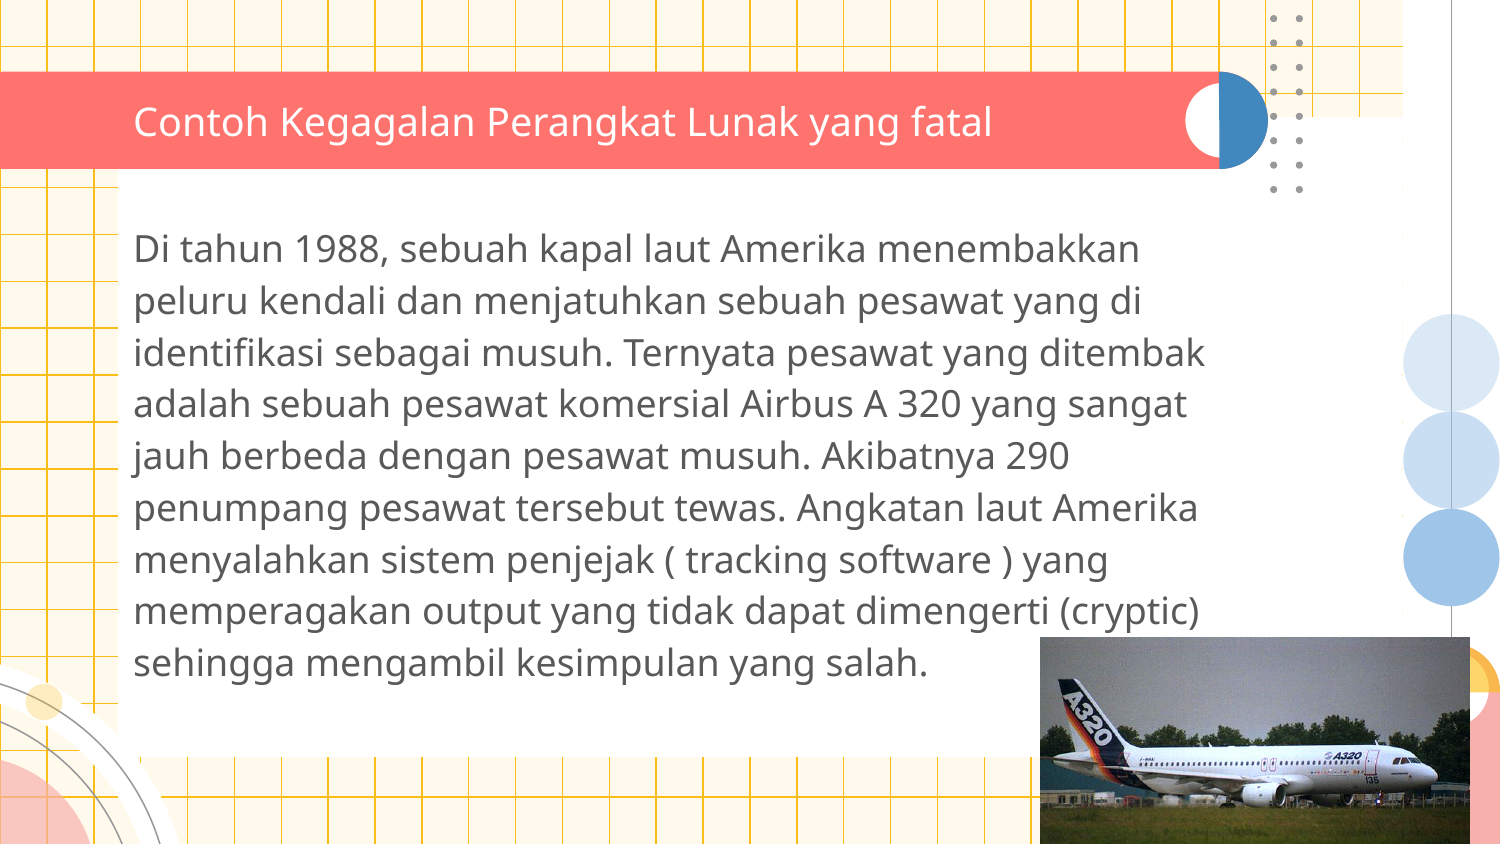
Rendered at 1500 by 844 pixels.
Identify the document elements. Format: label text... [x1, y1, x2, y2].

picture [1040, 637, 1470, 844]
title Contoh Kegagalan Perangkat Lunak yang fatal [118, 89, 1186, 152]
list Di tahun 1988, sebuah kapal laut Amerika menembakkan peluru kendali dan menjatuhkan sebuah pesawat yang di identifikasi sebagai musuh. Ternyata pesawat yang ditembak adalah sebuah pesawat komersial Airbus A 320 yang sangat jauh berbeda dengan pesawat musuh. Akibatnya 290 penumpang pesawat tersebut tewas. Angkatan laut Amerika menyalahkan sistem penjejak ( tracking software ) yang memperagakan output yang tidak dapat dimengerti (cryptic) sehingga mengambil kesimpulan yang salah. [118, 175, 1258, 727]
